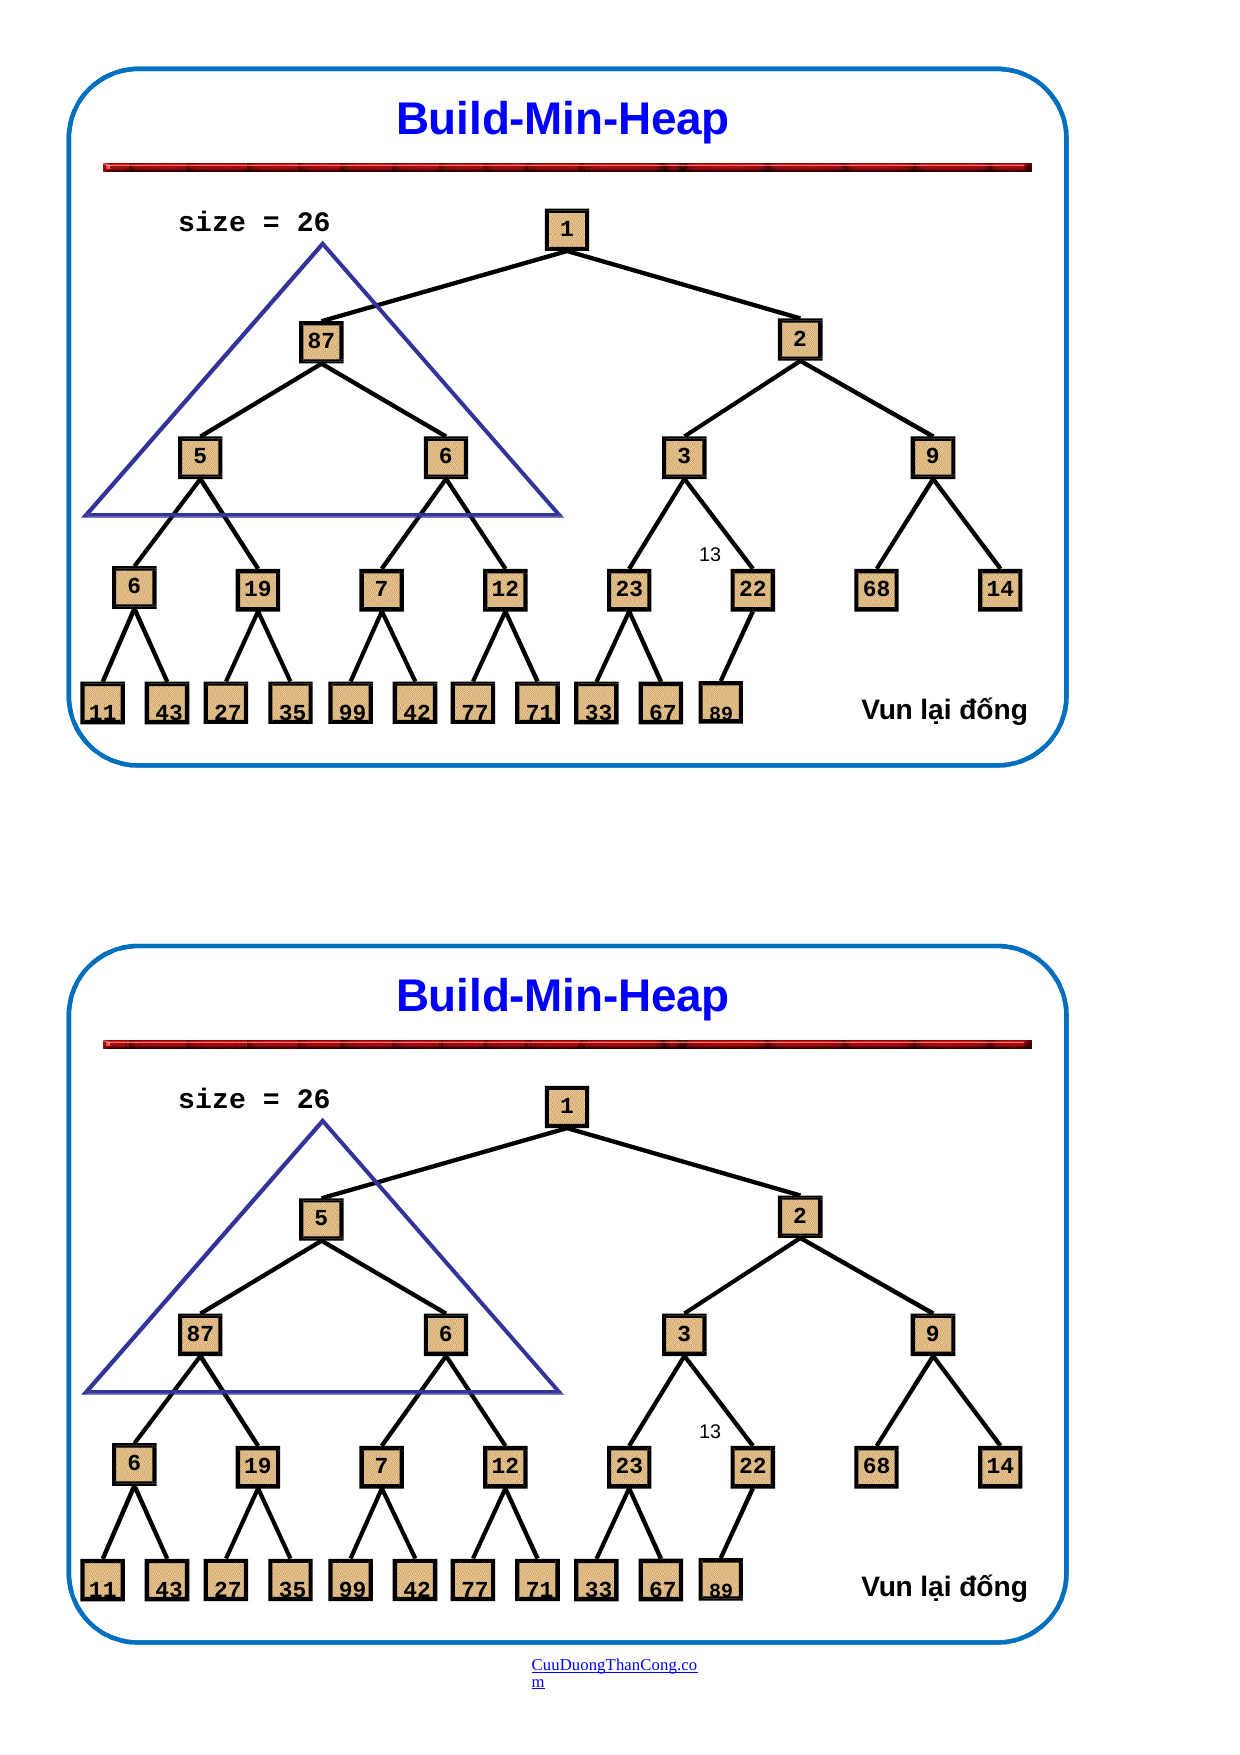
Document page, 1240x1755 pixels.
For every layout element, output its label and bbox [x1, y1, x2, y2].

text_box [111, 77, 1015, 144]
picture [103, 163, 1032, 172]
text_box [529, 1653, 711, 1674]
text_box [66, 943, 1069, 1646]
text_box [80, 208, 1035, 728]
text_box [176, 200, 335, 237]
